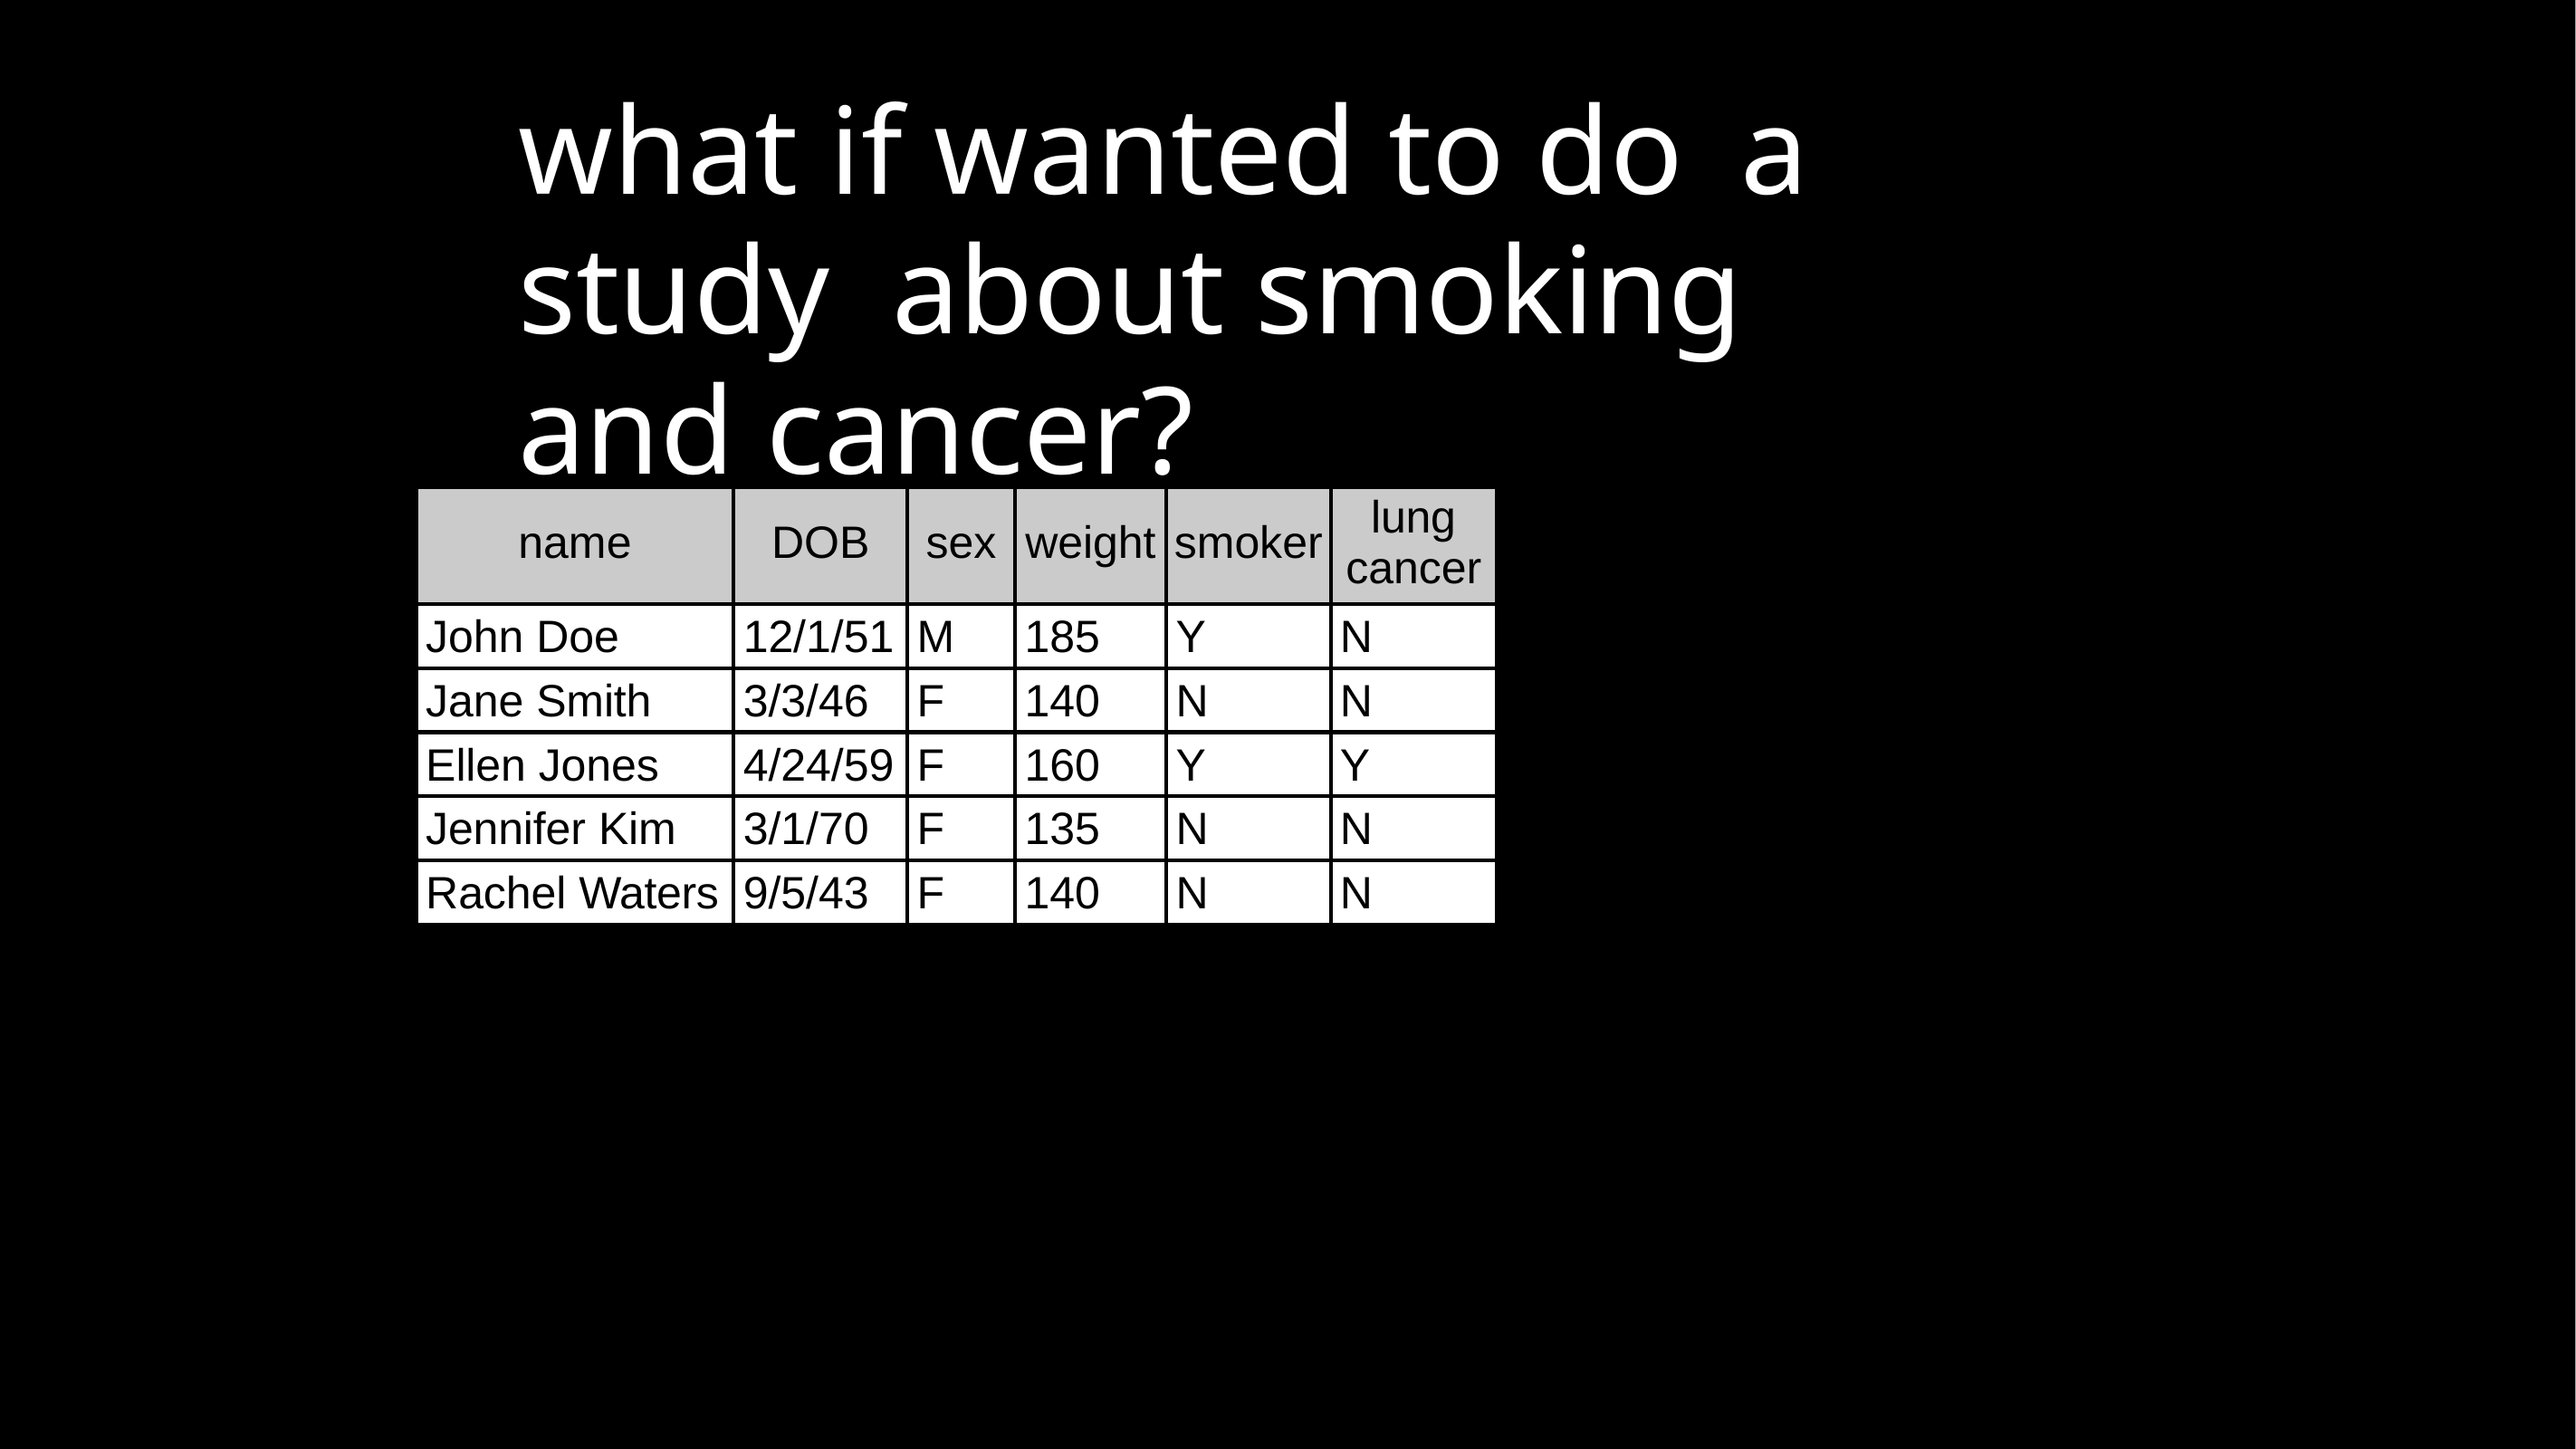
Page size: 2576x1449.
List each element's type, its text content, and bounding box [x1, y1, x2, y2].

table_cell Ellen Jones [418, 734, 732, 794]
table_cell Jennifer Kim [418, 798, 732, 859]
table_cell N [1333, 862, 1495, 923]
table_cell N [1168, 798, 1329, 859]
table_cell 12/1/51 [735, 606, 905, 667]
table_cell N [1333, 798, 1495, 859]
table_header DOB [735, 498, 905, 602]
table_cell M [909, 606, 1013, 667]
table_cell 135 [1017, 798, 1164, 859]
table_cell N [1168, 862, 1329, 923]
table_header lung cancer [1333, 498, 1495, 602]
table_cell Rachel Waters [418, 862, 732, 923]
table_cell 140 [1017, 670, 1164, 730]
table_cell 3/3/46 [735, 670, 905, 730]
table_cell F [909, 798, 1013, 859]
table_cell Jane Smith [418, 670, 732, 730]
table_cell 9/5/43 [735, 862, 905, 923]
table_cell 140 [1017, 862, 1164, 923]
table_cell 4/24/59 [735, 734, 905, 794]
table_cell F [909, 670, 1013, 730]
table_cell N [1333, 670, 1495, 730]
table_header smoker [1168, 498, 1329, 602]
table_cell Y [1168, 734, 1329, 794]
table_cell F [909, 862, 1013, 923]
table_header name [418, 489, 732, 602]
table_cell N [1168, 670, 1329, 730]
table_cell Y [1168, 606, 1329, 667]
table_cell F [909, 734, 1013, 794]
table_cell John Doe [418, 606, 732, 667]
table_header sex [909, 498, 1013, 602]
table_cell 3/1/70 [735, 798, 905, 859]
table_cell 185 [1017, 606, 1164, 667]
table_cell N [1333, 606, 1495, 667]
table_cell 160 [1017, 734, 1164, 794]
table_cell Y [1333, 734, 1495, 794]
table_header weight [1017, 498, 1164, 602]
title what if wanted to do a study about smoking and cancer? [516, 68, 1923, 498]
